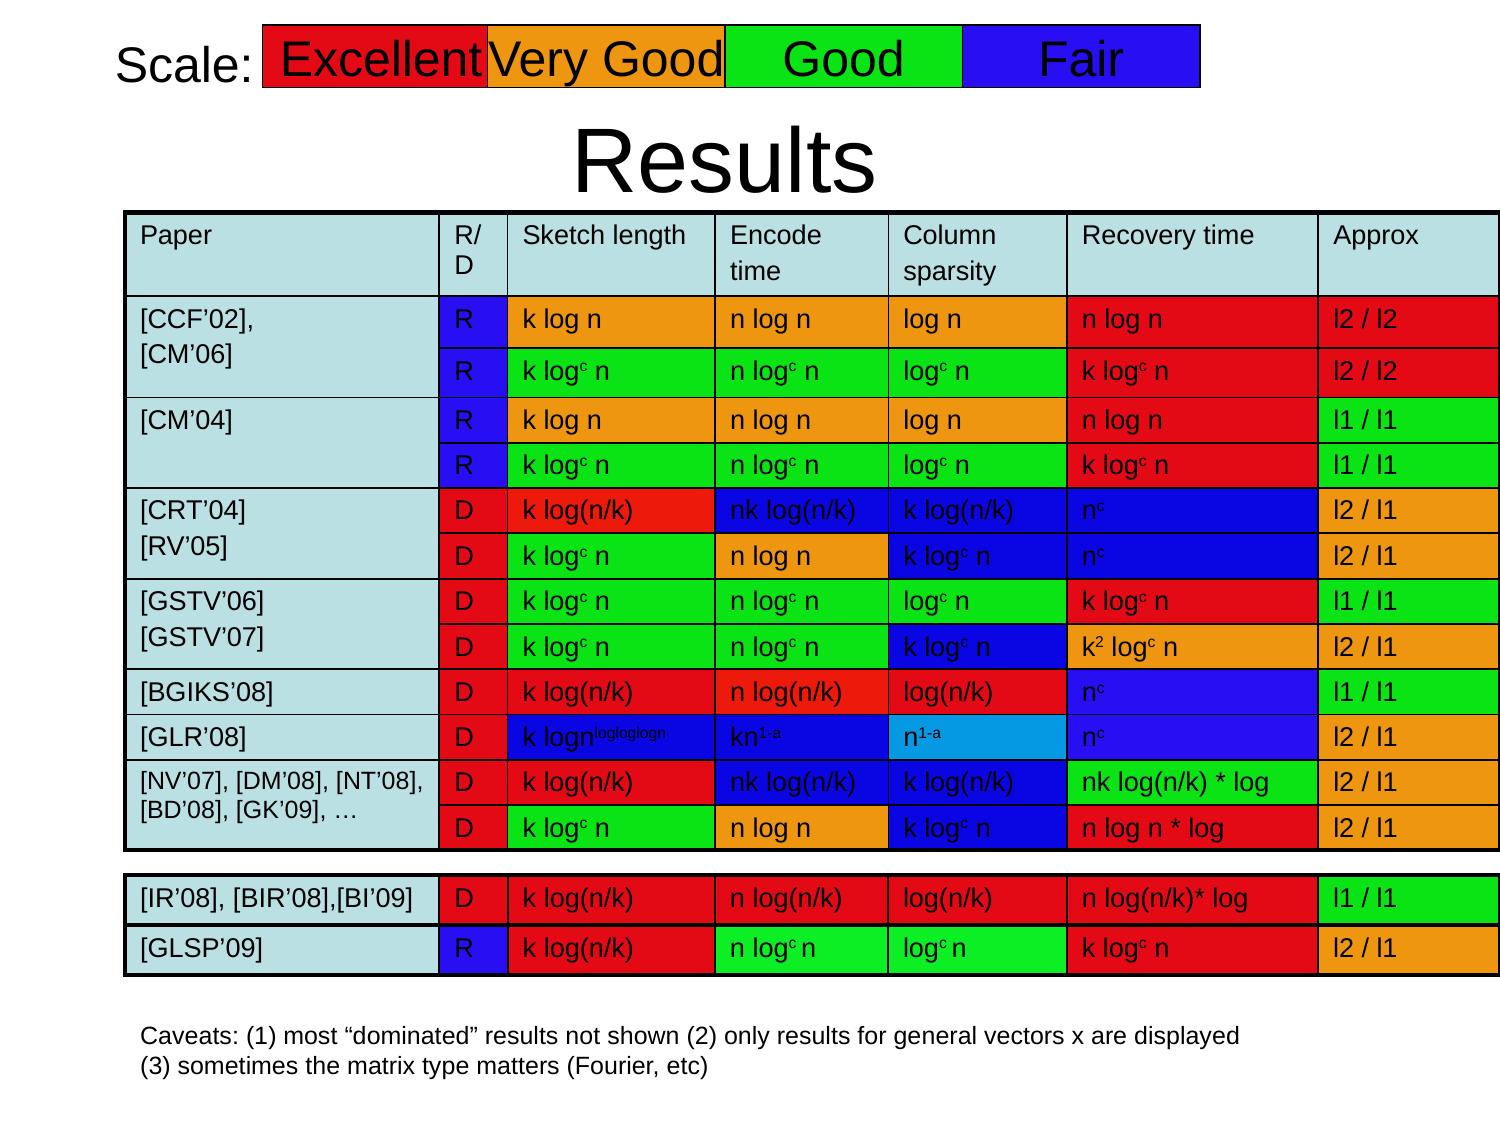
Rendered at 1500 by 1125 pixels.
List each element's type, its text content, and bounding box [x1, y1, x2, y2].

table_cell D [440, 806, 507, 848]
table_cell k logc n [1068, 444, 1317, 487]
text_box Excellent [283, 24, 487, 88]
table_cell D [440, 534, 507, 578]
table_cell logc n [889, 580, 1066, 623]
table_cell R [440, 444, 507, 487]
table_cell l1 / l1 [1319, 444, 1498, 487]
table_cell [NV’07], [DM’08], [NT’08], [BD’08], [GK’09], … [127, 761, 438, 848]
table_cell n log n [716, 297, 888, 347]
table_cell log(n/k) [889, 670, 1066, 714]
table_cell R [440, 297, 507, 347]
table_cell log n [889, 297, 1066, 347]
table_cell n logc n [716, 444, 888, 487]
table_cell n log n [716, 398, 888, 442]
text_box Scale: [100, 24, 283, 100]
table_cell nc [1068, 534, 1317, 578]
table_cell [GLR’08] [127, 715, 438, 759]
table_cell k logc n [508, 806, 714, 848]
table_header Column sparsity [889, 215, 1066, 295]
text_box Very Good [487, 24, 724, 88]
table_header Sketch length [508, 215, 714, 295]
table_cell n log(n/k) [716, 670, 888, 714]
table_cell nc [1068, 715, 1317, 759]
table_cell n logc n [716, 625, 888, 668]
text_box Fair [962, 24, 1200, 88]
text_box Caveats: (1) most “dominated” results not shown (2) only results for general vectors x are displayed (3) sometimes the matrix type matters (Fourier, etc) [125, 1012, 1265, 1088]
table_header [IR’08], [BIR’08],[BI’09] [127, 877, 438, 923]
table_header l2 / l1 [1319, 927, 1498, 973]
table_cell k2 logc n [1068, 625, 1317, 668]
table_cell k logc n [508, 580, 714, 623]
title Results [99, 62, 1376, 251]
table_cell n log n [1068, 398, 1317, 442]
table_cell n log n [1068, 297, 1317, 347]
table_cell l2 / l2 [1319, 349, 1498, 397]
table_cell D [440, 625, 507, 668]
table_cell D [440, 715, 507, 759]
table_header Approx [1319, 215, 1498, 295]
table_header R [440, 927, 507, 973]
table_header k logc n [1068, 927, 1317, 973]
table_cell nk log(n/k) * log [1191, 761, 1317, 804]
table_header D [440, 877, 507, 923]
table_header [GLSP’09] [127, 927, 438, 973]
table_cell [CCF’02], [CM’06] [127, 297, 438, 397]
table_cell l1 / l1 [1319, 580, 1498, 623]
table_cell R [440, 398, 507, 442]
table_cell l1 / l1 [1319, 670, 1498, 714]
table_cell nc [1068, 670, 1317, 714]
table_cell k logc n [508, 534, 714, 578]
table_cell [GSTV’06] [GSTV’07] [127, 580, 438, 668]
table_cell n log n * log [1068, 806, 1317, 848]
table_cell l2 / l1 [1319, 534, 1498, 578]
table_cell k lognlogloglogn [508, 715, 714, 759]
table_header R/D [440, 215, 507, 295]
table_cell [BGIKS’08] [127, 670, 438, 714]
table_header Recovery time [1068, 215, 1317, 295]
table_header logc n [889, 927, 1066, 973]
table_cell k log(n/k) [508, 489, 714, 532]
table_cell D [440, 580, 507, 623]
table_cell kn1-a [716, 715, 888, 759]
table_cell nk log(n/k) [716, 761, 888, 804]
table_cell n1-a [889, 715, 1066, 759]
table_cell logc n [889, 444, 1066, 487]
table_cell k logc n [508, 349, 714, 397]
table_header l1 / l1 [1319, 877, 1498, 923]
table_header n log(n/k)* log [1068, 877, 1317, 923]
table_cell k logc n [889, 625, 1066, 668]
table_cell k logc n [1068, 580, 1317, 623]
table_header log(n/k) [889, 877, 1066, 923]
table_cell [CRT’04] [RV’05] [127, 489, 438, 578]
table_header Paper [127, 215, 438, 295]
table_cell k log n [508, 398, 714, 442]
table_cell l2 / l1 [1319, 761, 1498, 804]
table_cell l2 / l1 [1319, 715, 1498, 759]
text_box [1159, 732, 1191, 808]
table_cell k logc n [889, 534, 1066, 578]
table_cell k logc n [508, 625, 714, 668]
table_header n logc n [716, 927, 887, 973]
table_cell n log n [716, 806, 888, 848]
table_cell nc [1068, 489, 1317, 532]
table_cell l2 / l1 [1319, 625, 1498, 668]
table_cell n logc n [716, 349, 888, 397]
table_header Encode time [716, 215, 888, 295]
table_cell k logc n [1068, 349, 1317, 397]
table_cell R [440, 349, 507, 397]
table_cell k log(n/k) [889, 761, 1066, 804]
table_cell l1 / l1 [1319, 398, 1498, 442]
table_cell n log n [716, 534, 888, 578]
table_cell k log(n/k) [508, 761, 714, 804]
table_header k log(n/k) [509, 877, 714, 923]
table_cell k logc n [889, 806, 1066, 848]
table_cell l2 / l2 [1319, 297, 1498, 347]
table_cell k log(n/k) [508, 670, 714, 714]
table_cell l2 / l1 [1319, 806, 1498, 848]
text_box Good [724, 24, 962, 88]
table_cell D [440, 761, 507, 804]
table_cell k logc n [508, 444, 714, 487]
table_header k log(n/k) [509, 927, 714, 973]
table_cell D [440, 489, 507, 532]
table_cell [CM’04] [127, 398, 438, 487]
table_cell nk log(n/k) [716, 489, 888, 532]
table_cell nk log(n/k) * log [1068, 761, 1159, 804]
table_cell l2 / l1 [1319, 489, 1498, 532]
table_cell D [440, 670, 507, 714]
table_cell k log(n/k) [889, 489, 1066, 532]
table_cell k log n [508, 297, 714, 347]
table_cell log n [889, 398, 1066, 442]
table_cell n logc n [716, 580, 888, 623]
table_header n log(n/k) [716, 877, 887, 923]
table_cell logc n [889, 349, 1066, 397]
